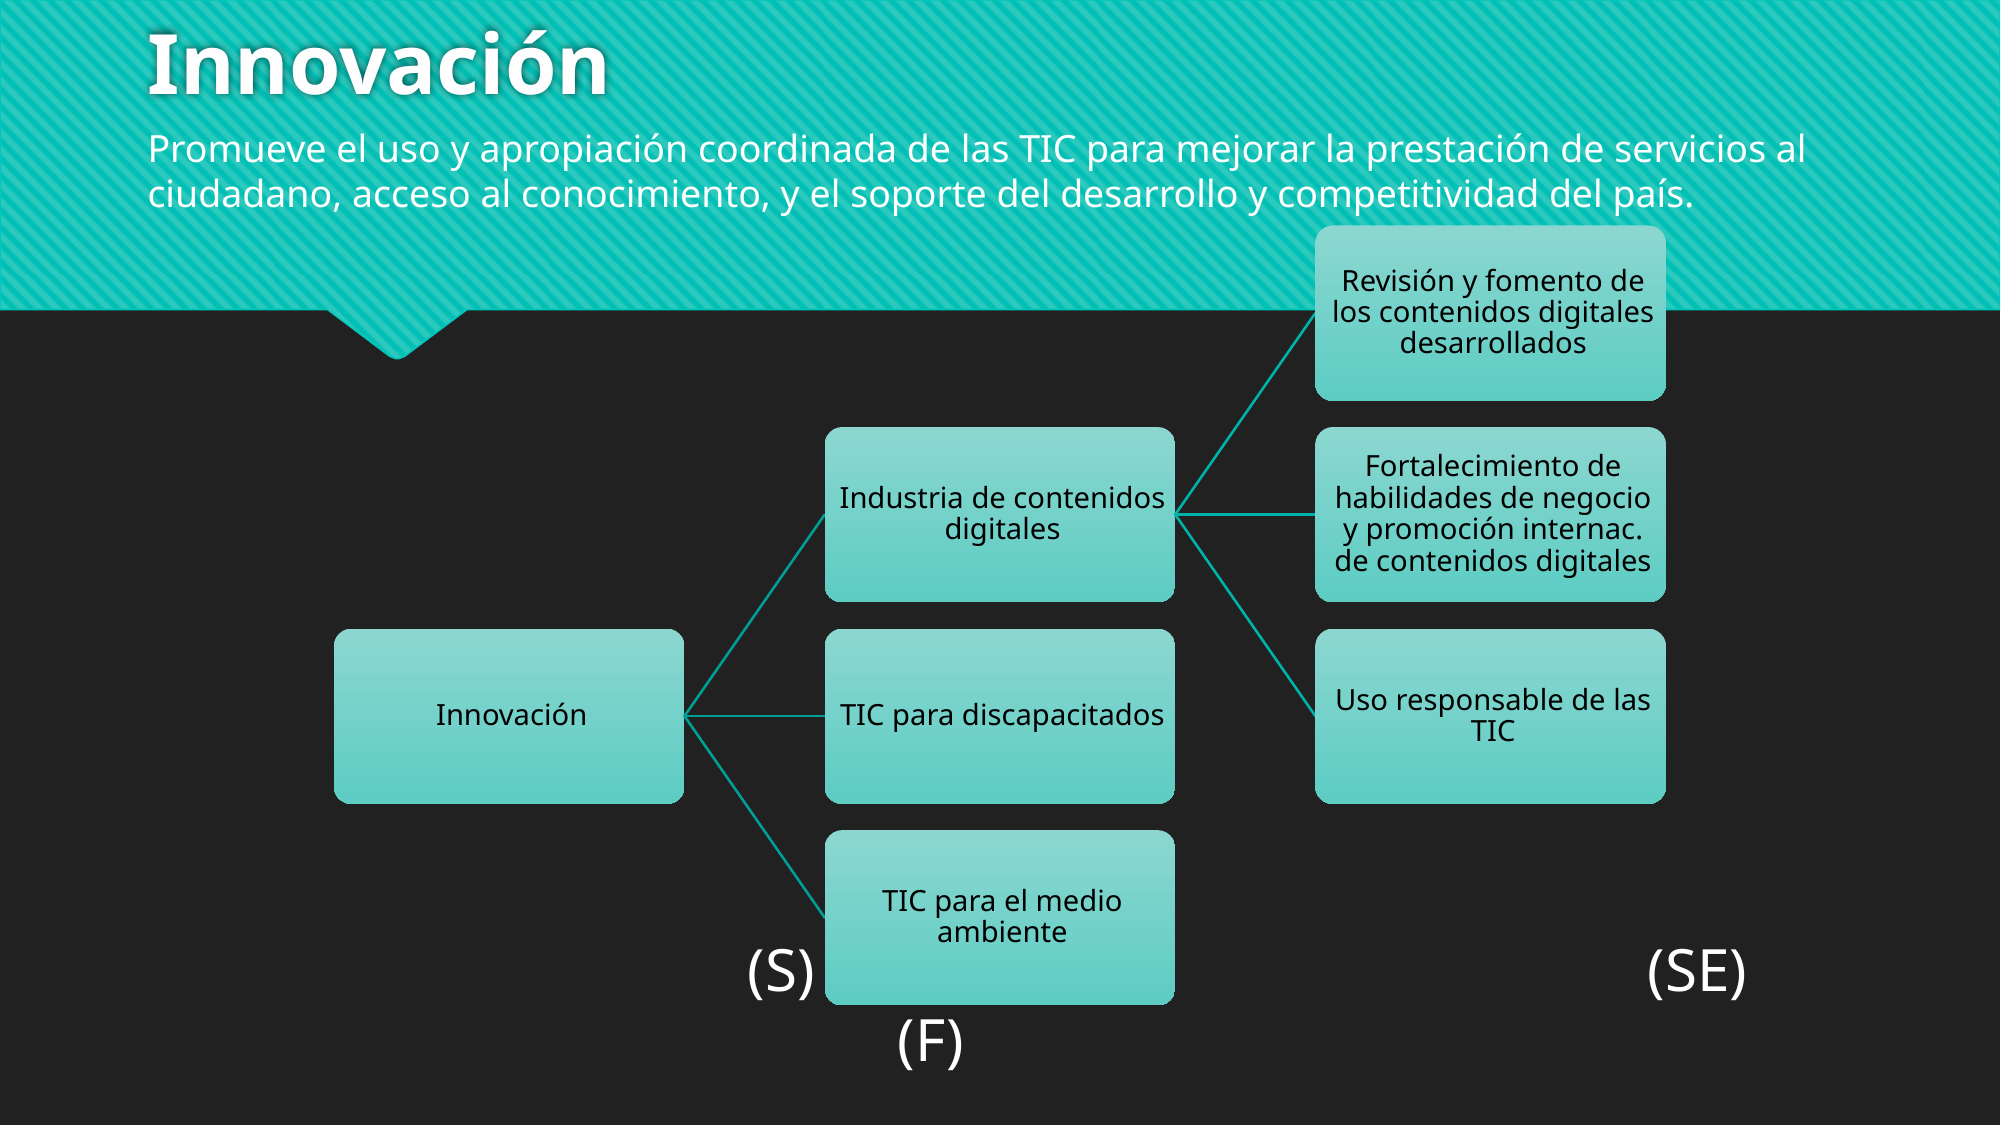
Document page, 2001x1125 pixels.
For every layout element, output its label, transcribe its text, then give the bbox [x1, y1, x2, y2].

text_box (S) (SE) (F) [132, 866, 1868, 1081]
title Innovación [132, 3, 1868, 164]
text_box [332, 223, 1667, 1008]
text_box Promueve el uso y apropiación coordinada de las TIC para mejorar la prestación de servicios al ciudadano, acceso al conocimiento, y el soporte del desarrollo y competitividad del país. [132, 170, 1832, 223]
